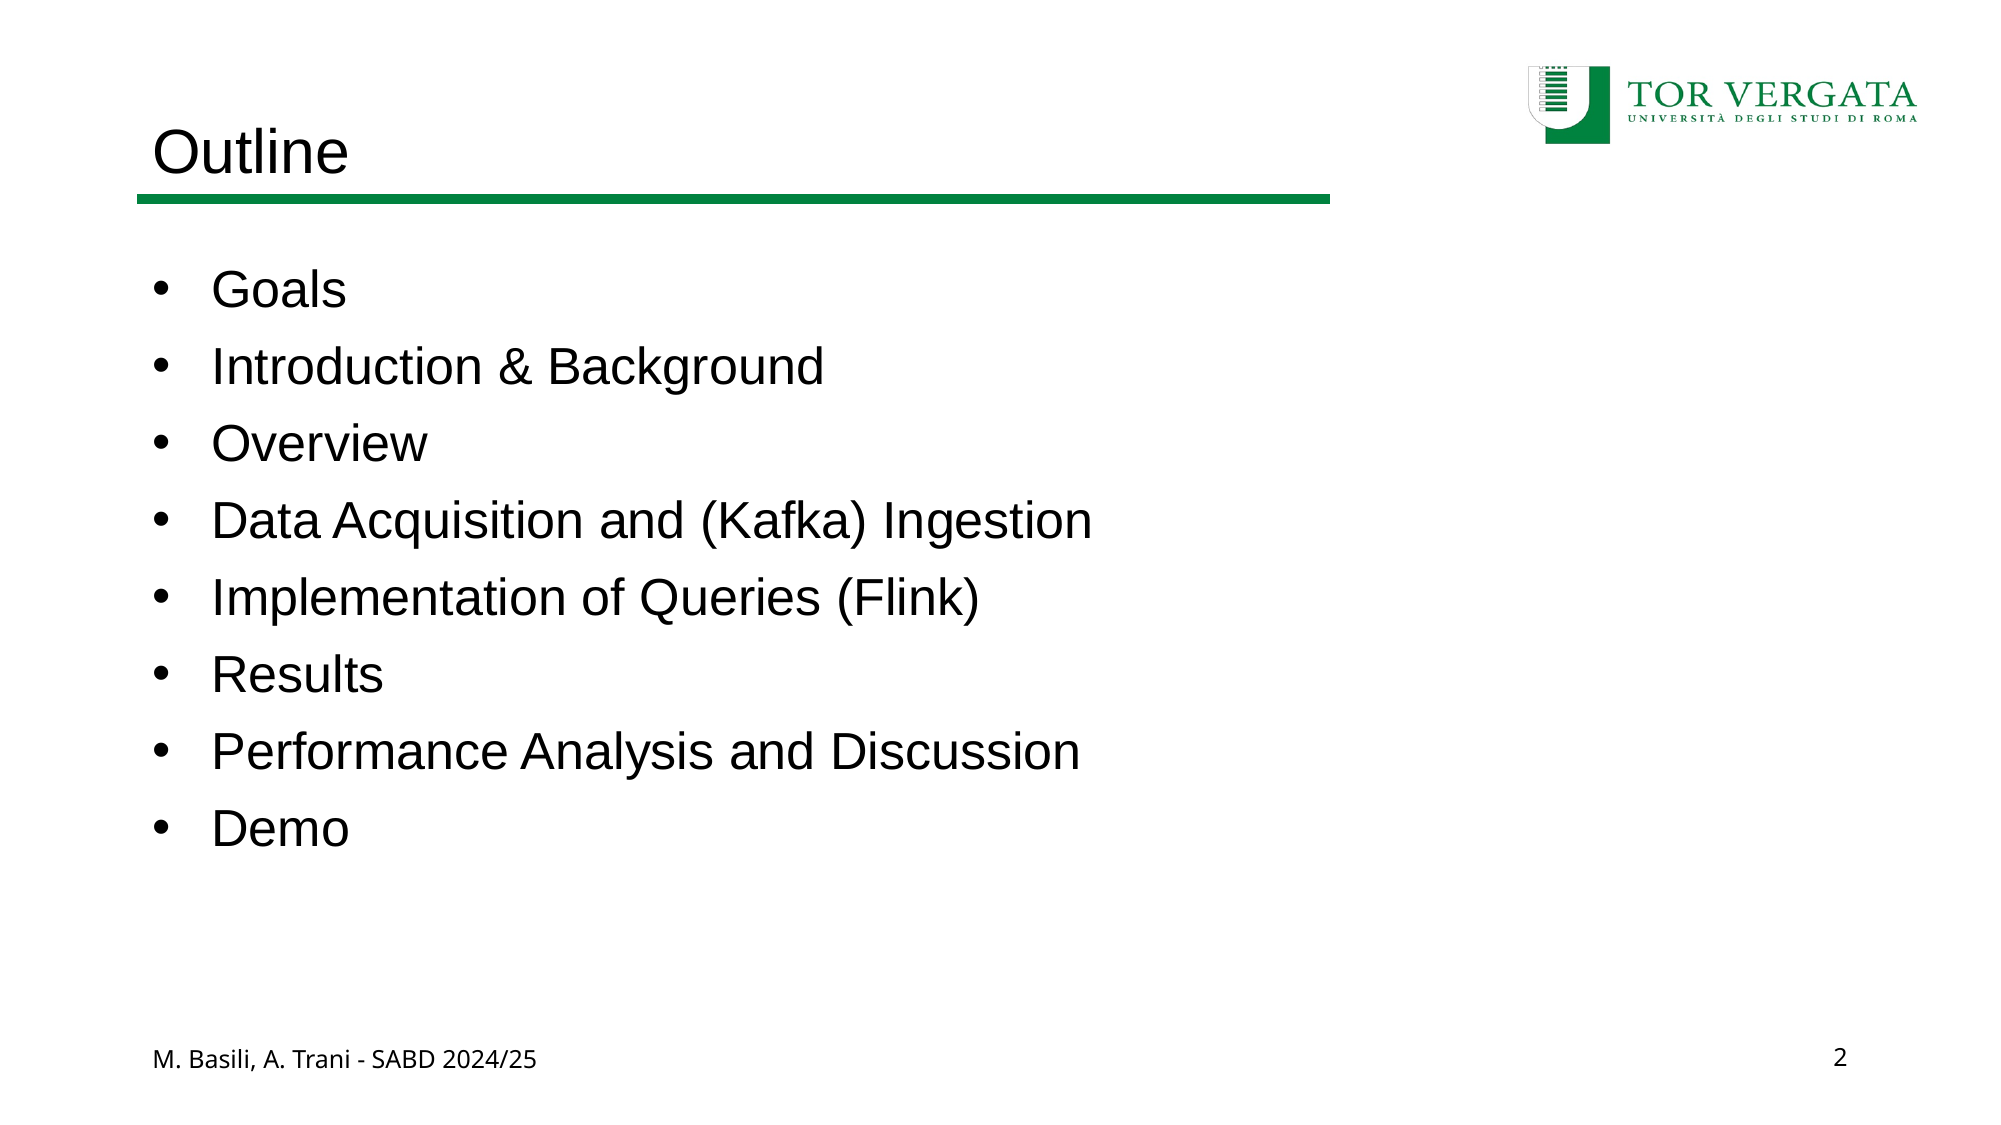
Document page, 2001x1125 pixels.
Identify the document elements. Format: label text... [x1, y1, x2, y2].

title Outline [137, 44, 1863, 255]
slide_number 2 [1412, 1028, 1863, 1089]
picture [1863, 59, 1923, 149]
list Goals Introduction & Background Overview Data Acquisition and (Kafka) Ingestion Implementation of Queries (Flink) Results Performance Analysis and Discussion Demo [137, 255, 1863, 995]
slide_number M. Basili, A. Trani - SABD 2024/25 [137, 1028, 588, 1089]
